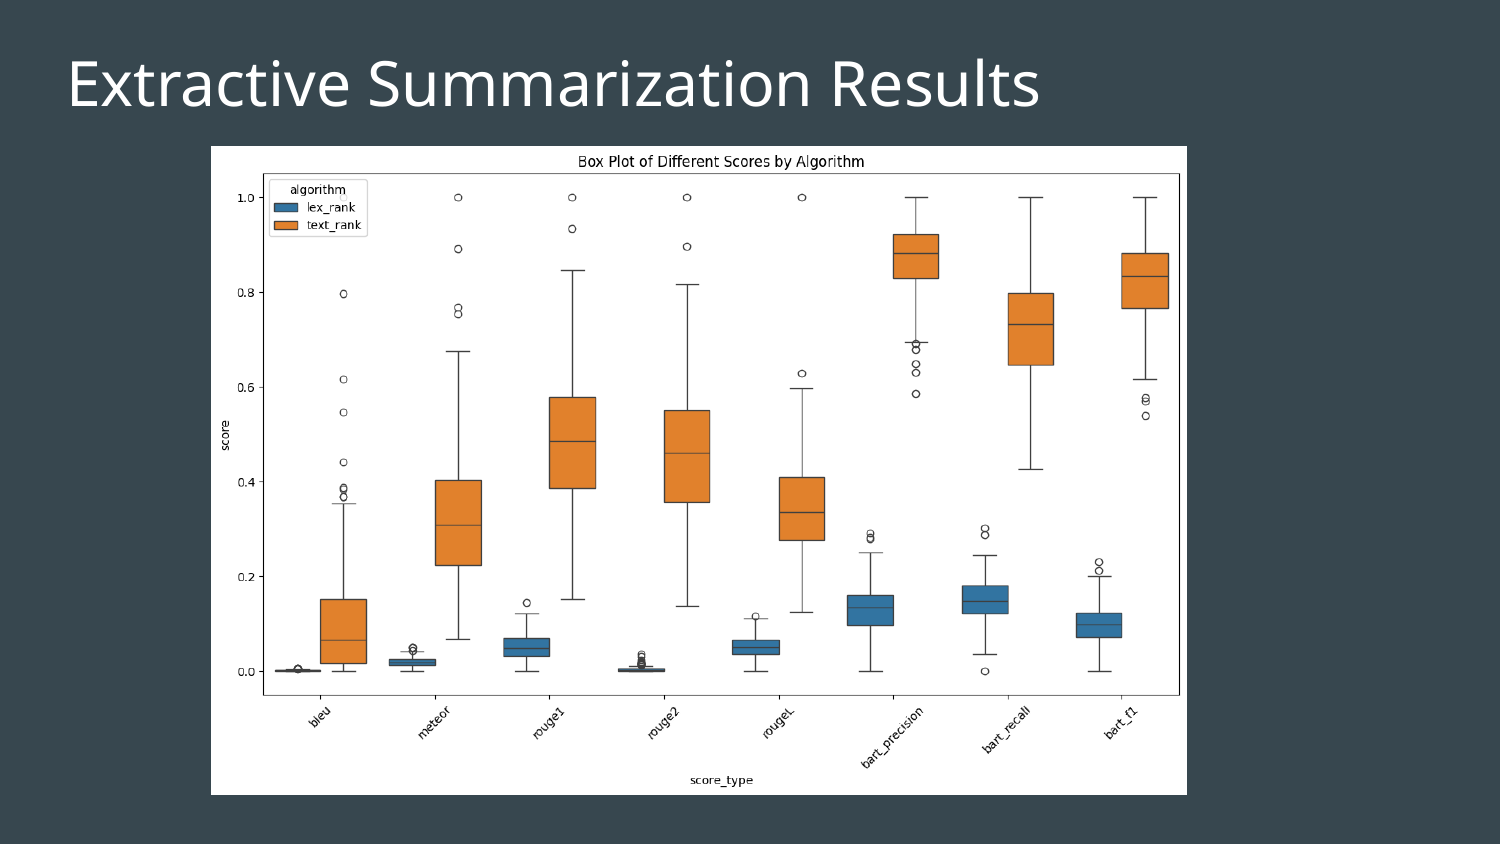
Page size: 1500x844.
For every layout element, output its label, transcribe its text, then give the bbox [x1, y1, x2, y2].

title Extractive Summarization Results [51, 29, 1449, 124]
picture [211, 145, 1187, 795]
